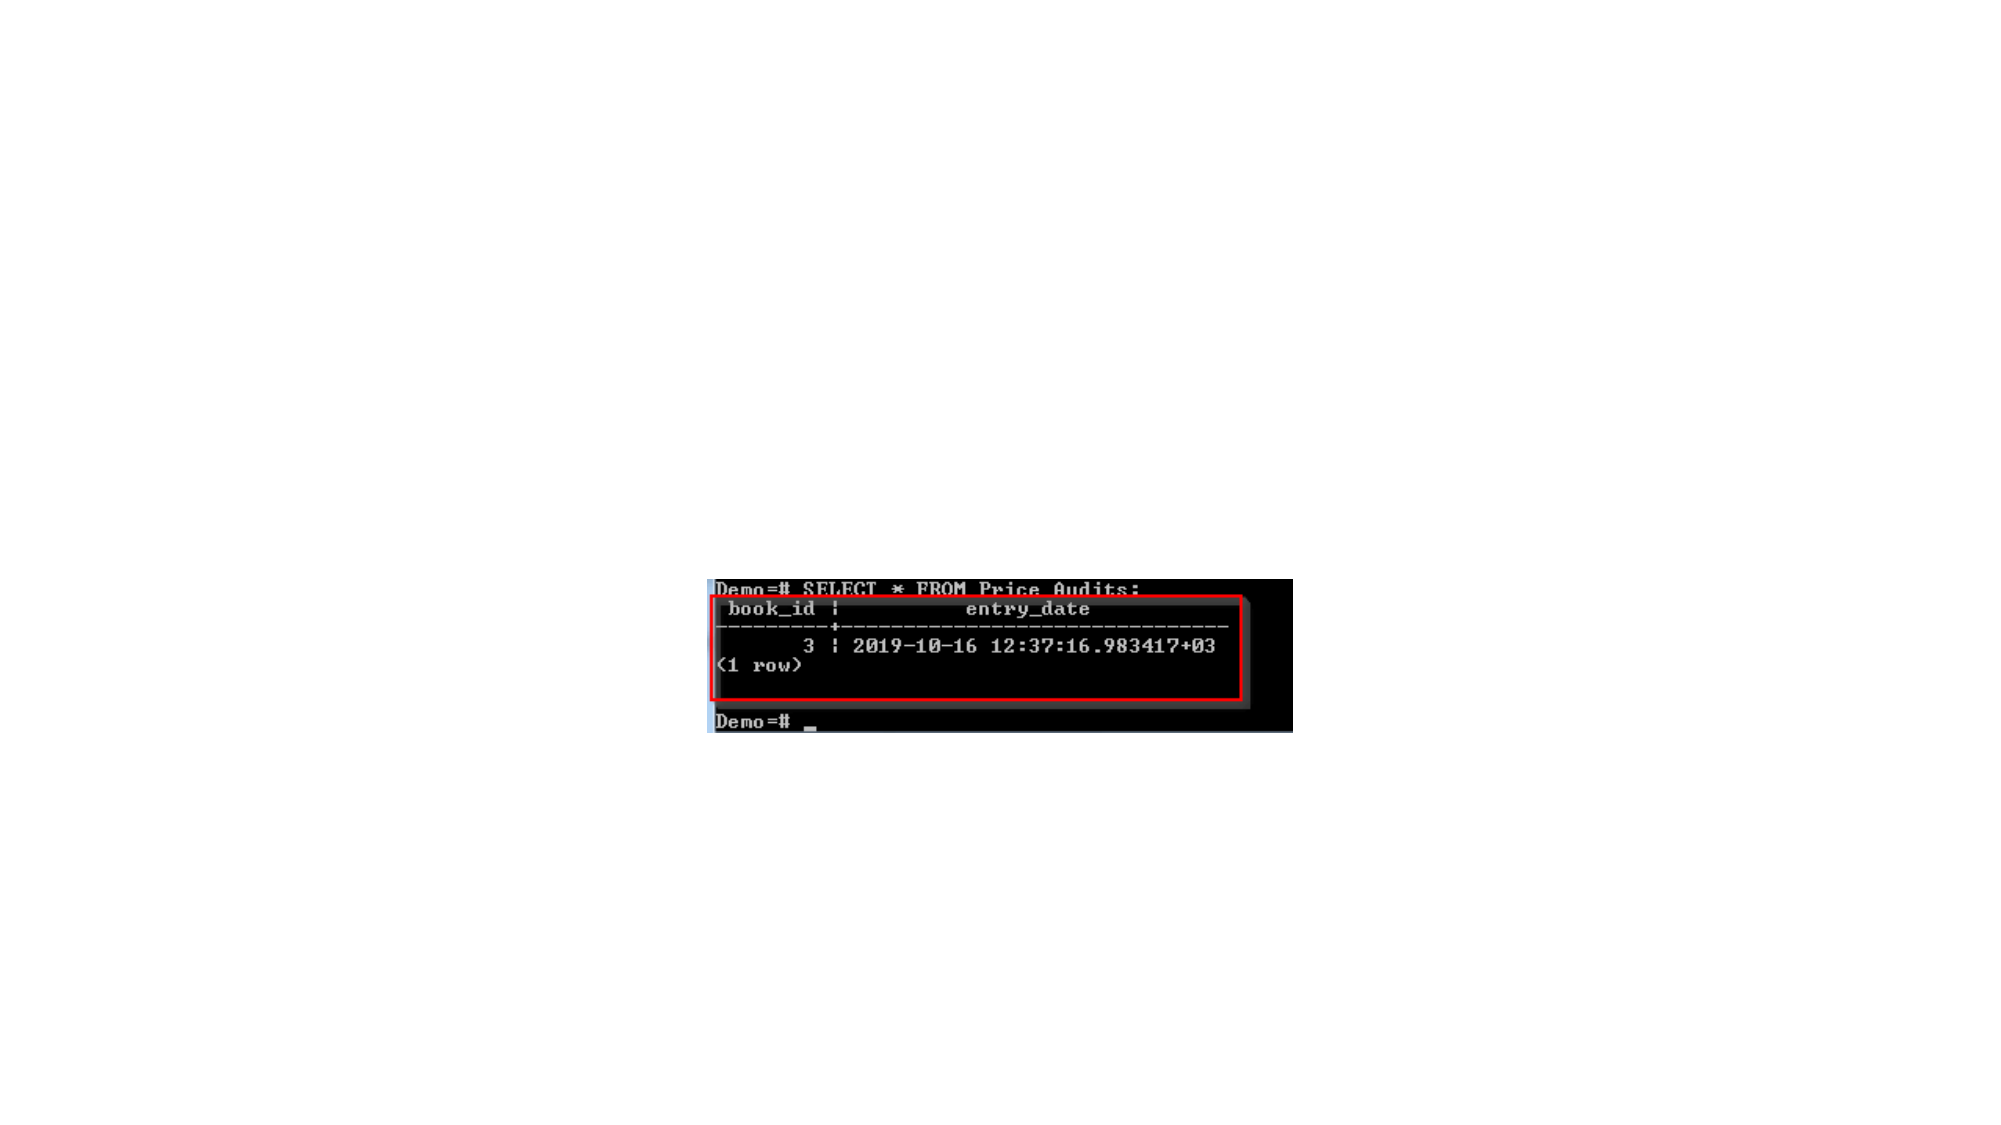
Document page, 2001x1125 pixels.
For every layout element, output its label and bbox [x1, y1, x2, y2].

list [707, 579, 1293, 733]
